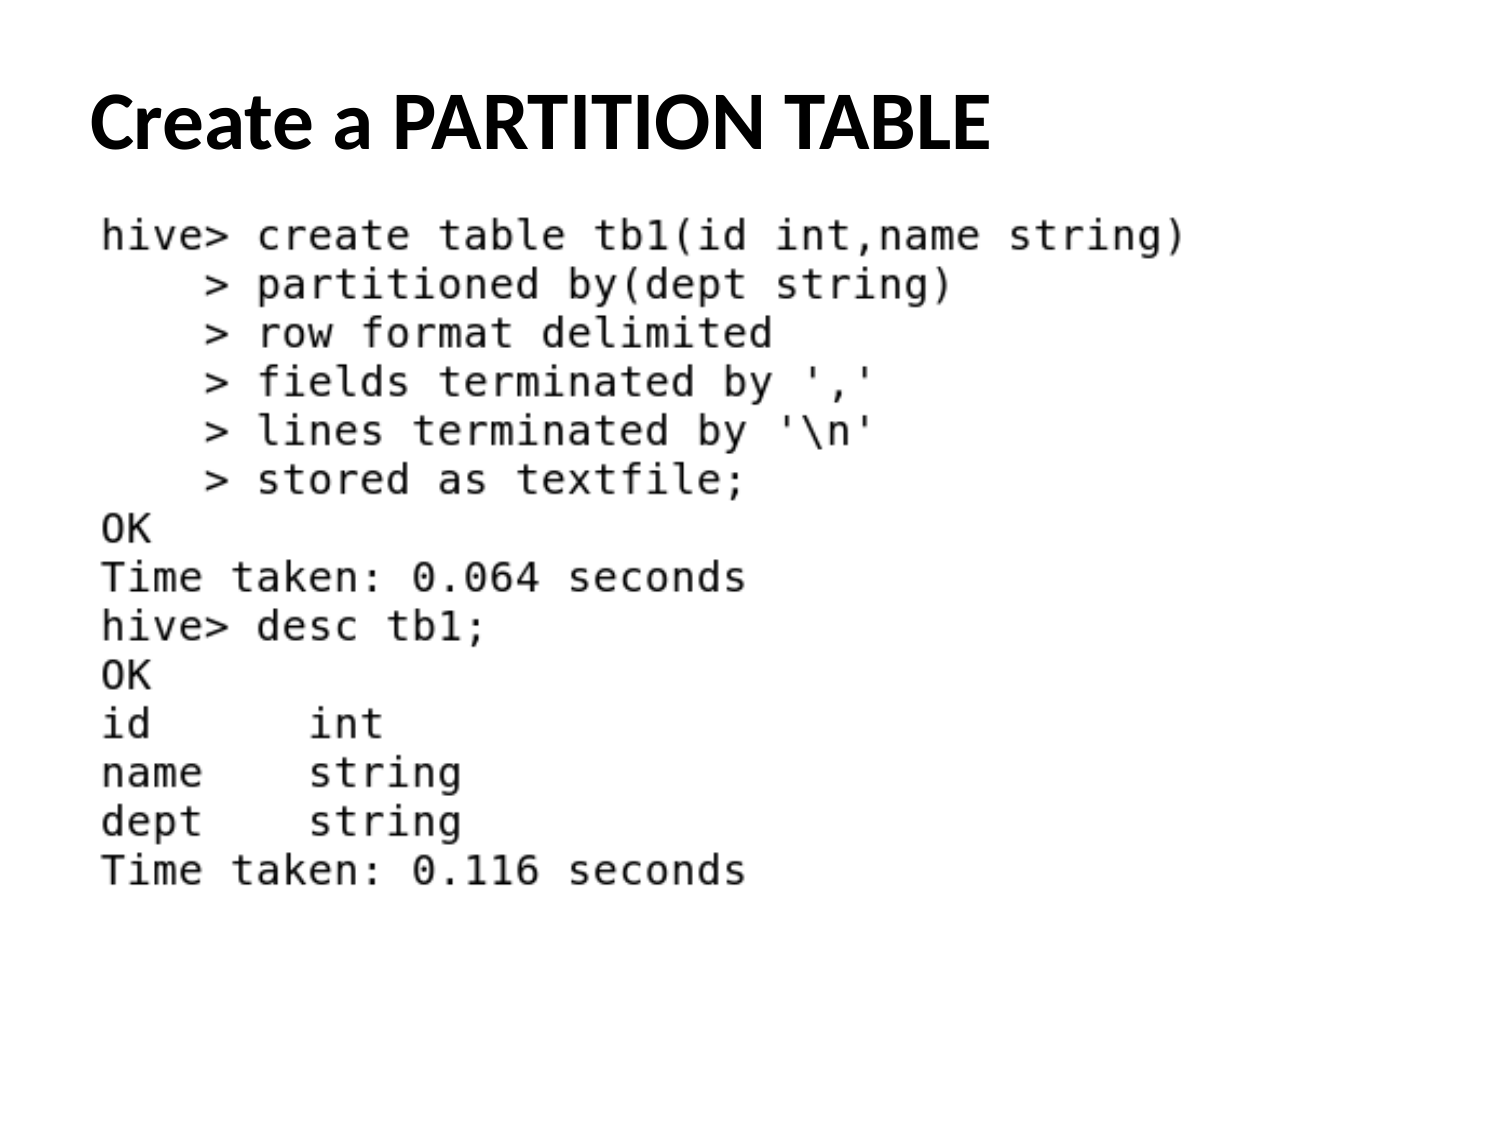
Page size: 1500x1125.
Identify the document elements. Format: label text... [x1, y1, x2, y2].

title Create a PARTITION TABLE [75, 45, 1425, 188]
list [99, 212, 1263, 901]
